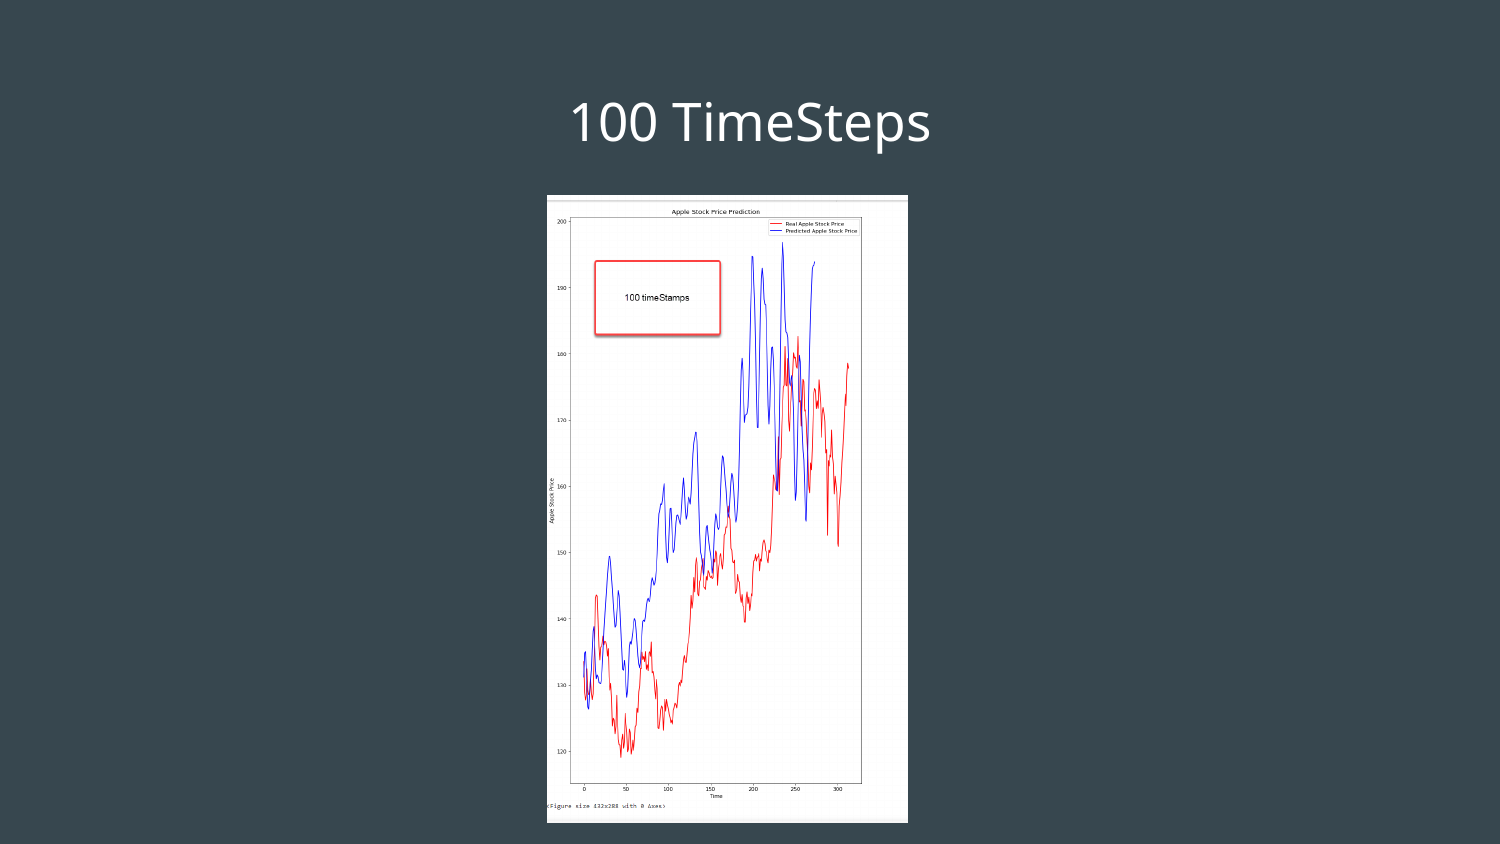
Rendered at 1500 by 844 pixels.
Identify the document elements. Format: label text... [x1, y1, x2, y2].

picture [547, 195, 908, 823]
title 100 TimeSteps [51, 72, 1449, 167]
